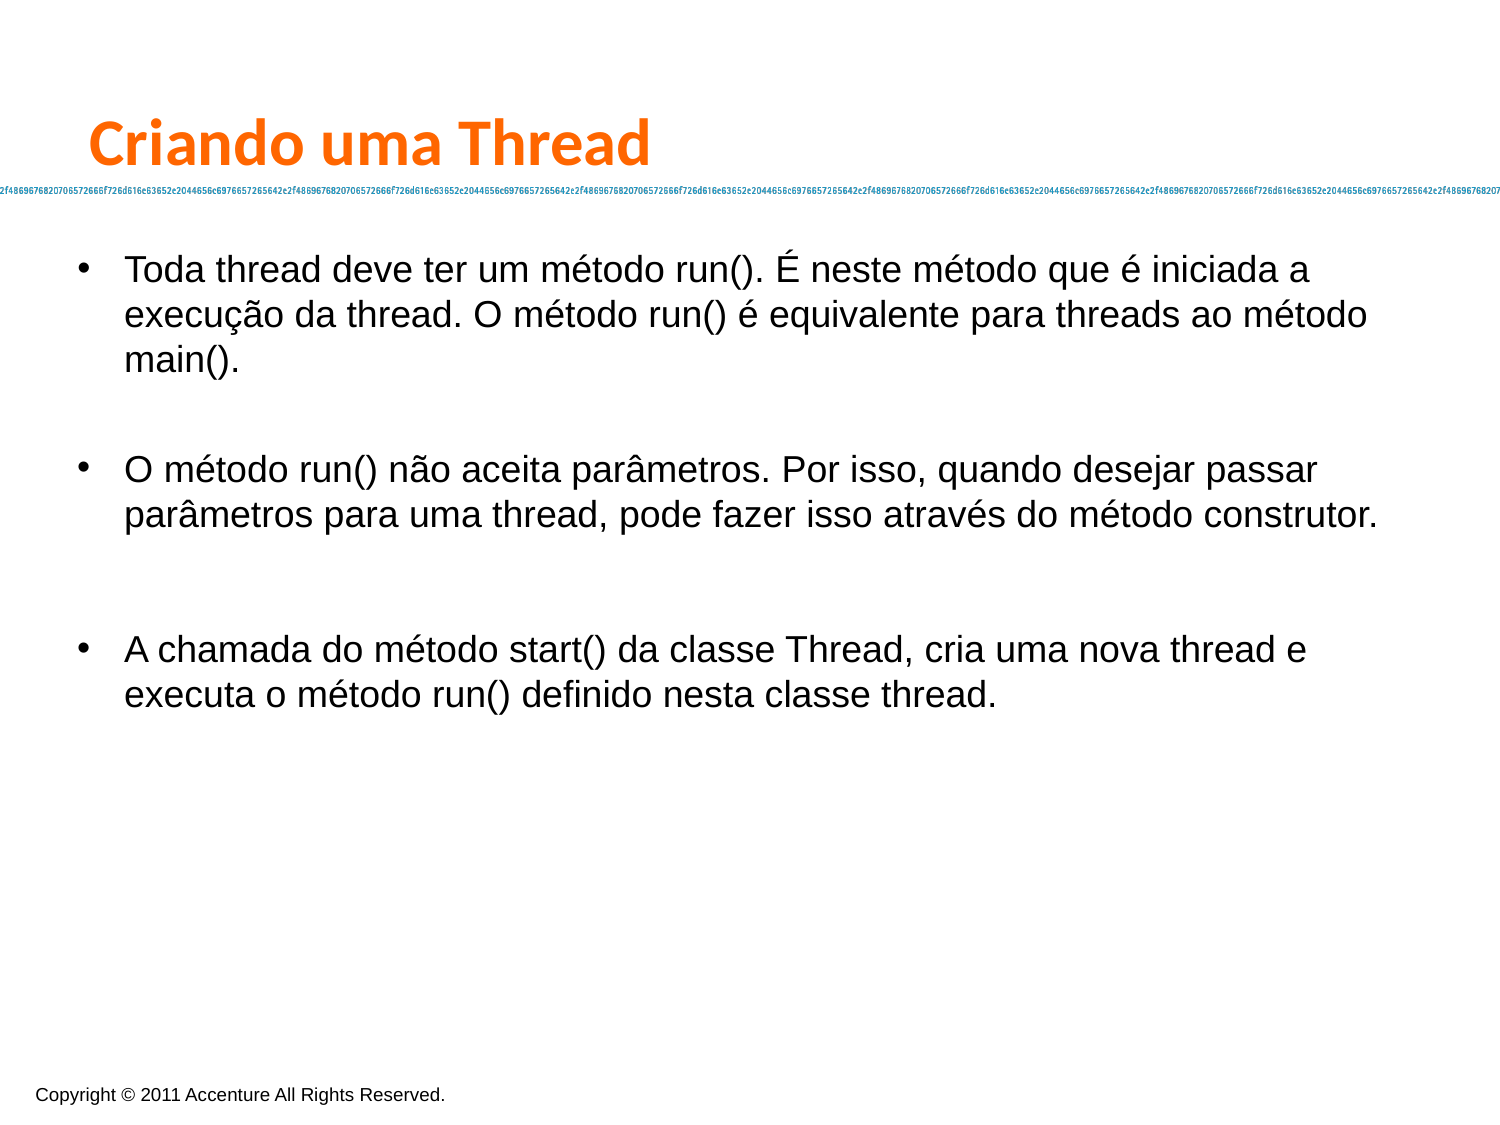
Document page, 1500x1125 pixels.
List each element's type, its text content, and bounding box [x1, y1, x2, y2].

picture [1425, 186, 1500, 194]
text_box Toda thread deve ter um método run(). É neste método que é iniciada a execução da thread. O método run() é equivalente para threads ao método main(). [62, 237, 1450, 433]
text_box Criando uma Thread [75, 45, 1425, 233]
picture [0, 186, 75, 194]
text_box O método run() não aceita parâmetros. Por isso, quando desejar passar parâmetros para uma thread, pode fazer isso através do método construtor. A chamada do método start() da classe Thread, cria uma nova thread e executa o método run() definido nesta classe thread. [62, 437, 1413, 722]
